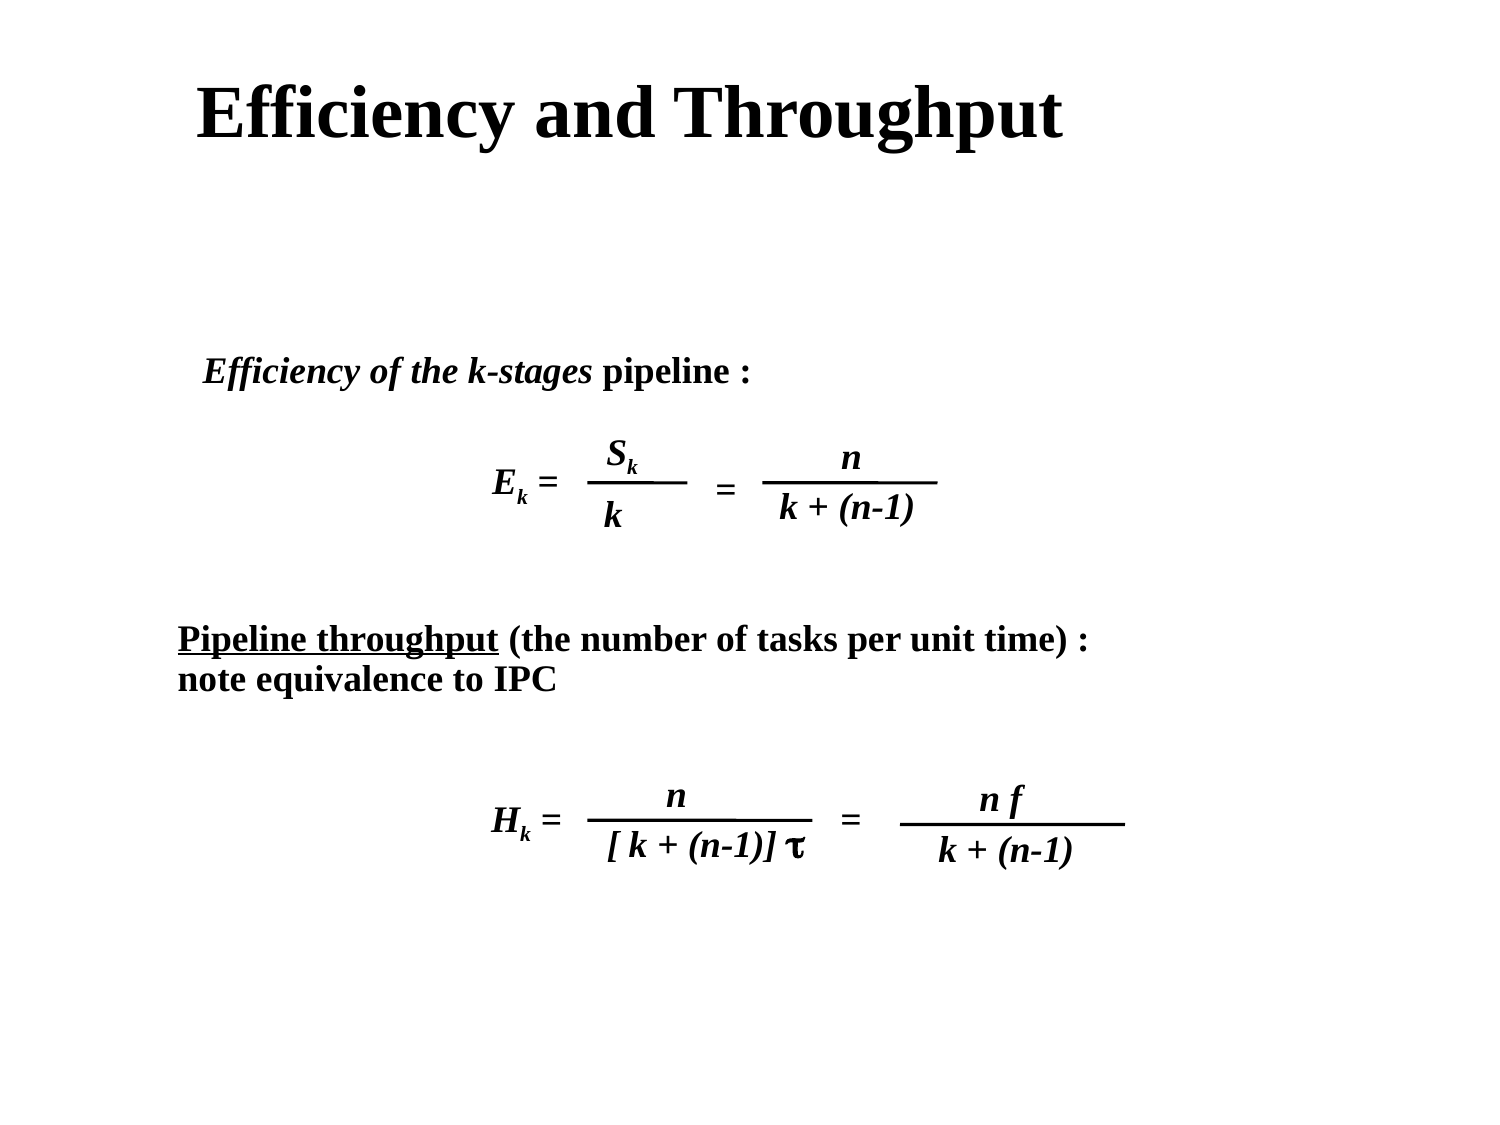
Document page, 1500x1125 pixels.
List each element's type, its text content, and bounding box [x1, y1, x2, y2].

text_box k + (n-1) [755, 474, 931, 535]
text_box Sk [591, 420, 663, 487]
text_box Efficiency and Throughput [180, 62, 1175, 165]
text_box = [700, 457, 752, 518]
text_box Hk = [476, 787, 577, 854]
text_box n [826, 424, 877, 474]
text_box Ek = [477, 449, 574, 516]
text_box k + (n-1) [895, 813, 1101, 878]
text_box k [589, 482, 648, 543]
text_box n f [964, 766, 1047, 813]
text_box Pipeline throughput (the number of tasks per unit time) : note equivalence to IPC [162, 624, 1338, 725]
text_box = [825, 787, 877, 848]
text_box Efficiency of the k-stages pipeline : [187, 337, 1363, 438]
text_box n [651, 762, 702, 808]
text_box [ k + (n-1)]  [582, 808, 831, 874]
